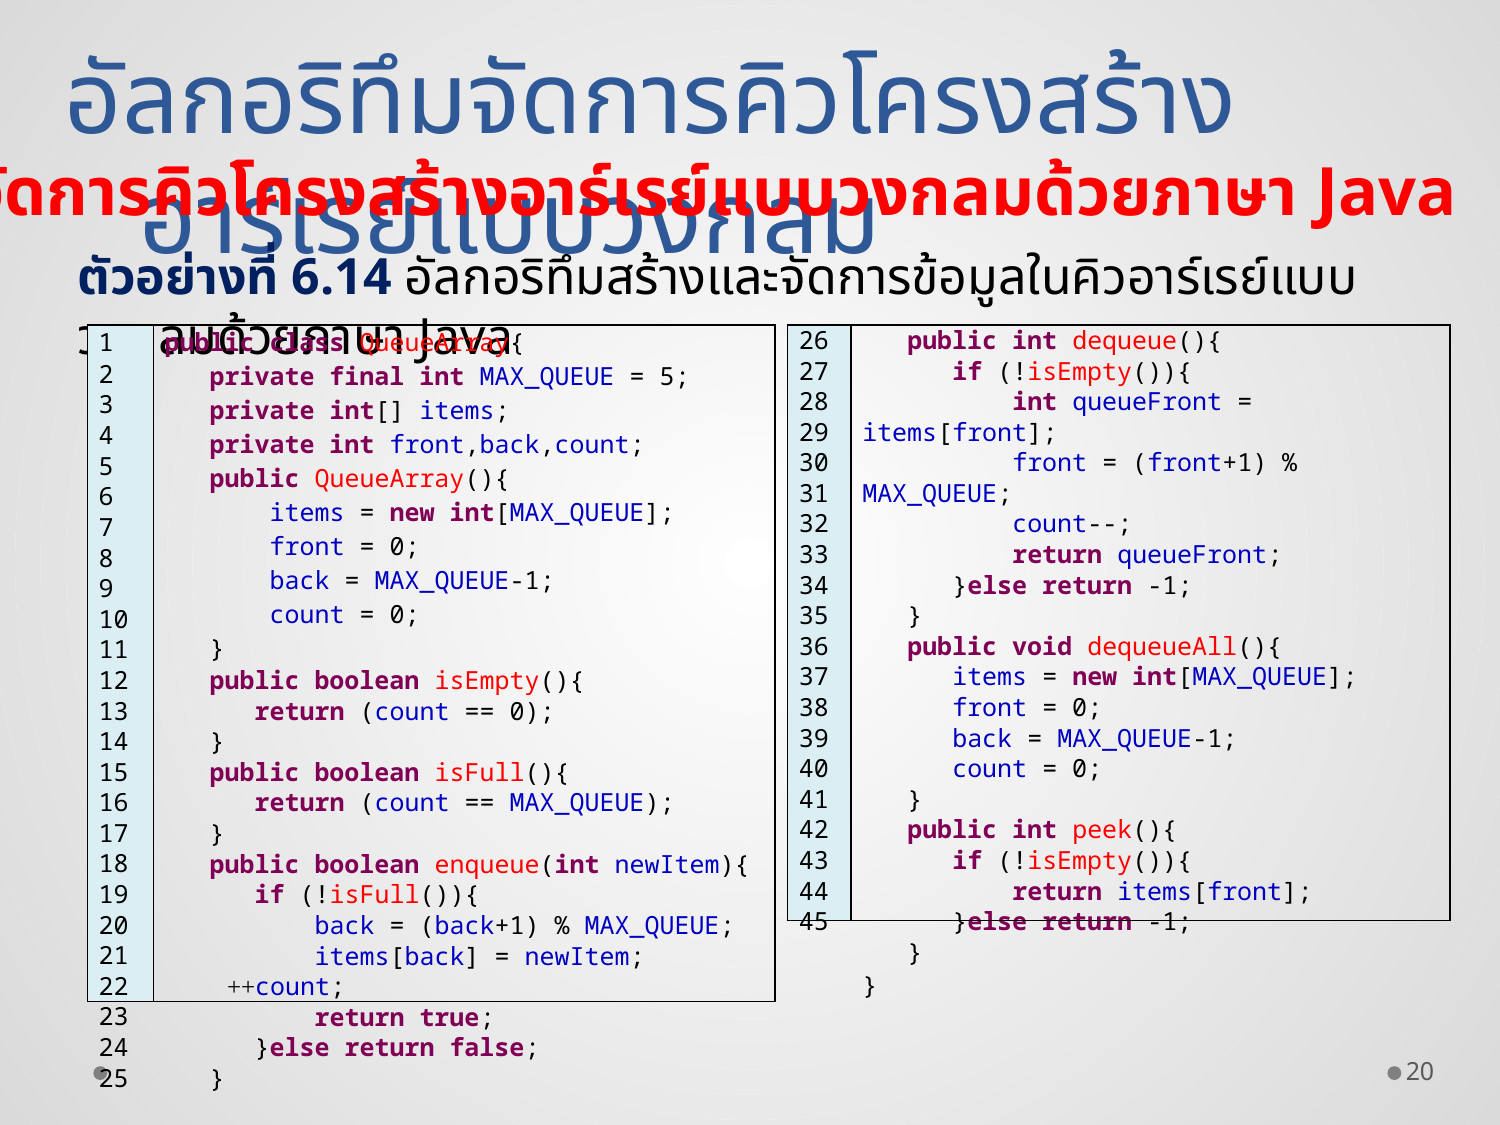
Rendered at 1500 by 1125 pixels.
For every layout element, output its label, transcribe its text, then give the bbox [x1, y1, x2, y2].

slide_number 20 [1401, 1042, 1494, 1103]
text_box อัลกอริทึมจัดการคิวโครงสร้างอาร์เรย์แบบวงกลม [49, 24, 1463, 141]
table_header 26 27 28 29 30 31 32 33 34 35 36 37 38 39 40 41 42 43 44 45 [788, 326, 850, 920]
text_box ตัวอย่างที่ 6.14 อัลกอริทึมสร้างและจัดการข้อมูลในคิวอาร์เรย์แบบวงกลมด้วยภาษา Java [62, 237, 1375, 373]
table_header 1 2 3 4 5 6 7 8 9 10 11 12 13 14 15 16 17 18 19 20 21 22 23 24 25 [88, 326, 153, 1001]
table_header public int dequeue(){ if (!isEmpty()){ int queueFront = items[front]; front = (front+1) % MAX_QUEUE; count--; return queueFront; }else return -1; } public void dequeueAll(){ items = new int[MAX_QUEUE]; front = 0; back = MAX_QUEUE-1; count = 0; } public int peek(){ if (!isEmpty()){ return items[front]; }else return -1; } } [852, 326, 1449, 920]
text_box การจัดการคิวโครงสร้างอาร์เรย์แบบวงกลมด้วยภาษา Java [0, 141, 1489, 237]
table_header public class QueueArray{ private final int MAX_QUEUE = 5; private int[] items; private int front,back,count; public QueueArray(){ items = new int[MAX_QUEUE]; front = 0; back = MAX_QUEUE-1; count = 0; } public boolean isEmpty(){ return (count == 0); } public boolean isFull(){ return (count == MAX_QUEUE); } public boolean enqueue(int newItem){ if (!isFull()){ back = (back+1) % MAX_QUEUE; items[back] = newItem; ++count; return true; }else return false; } [154, 326, 774, 1001]
